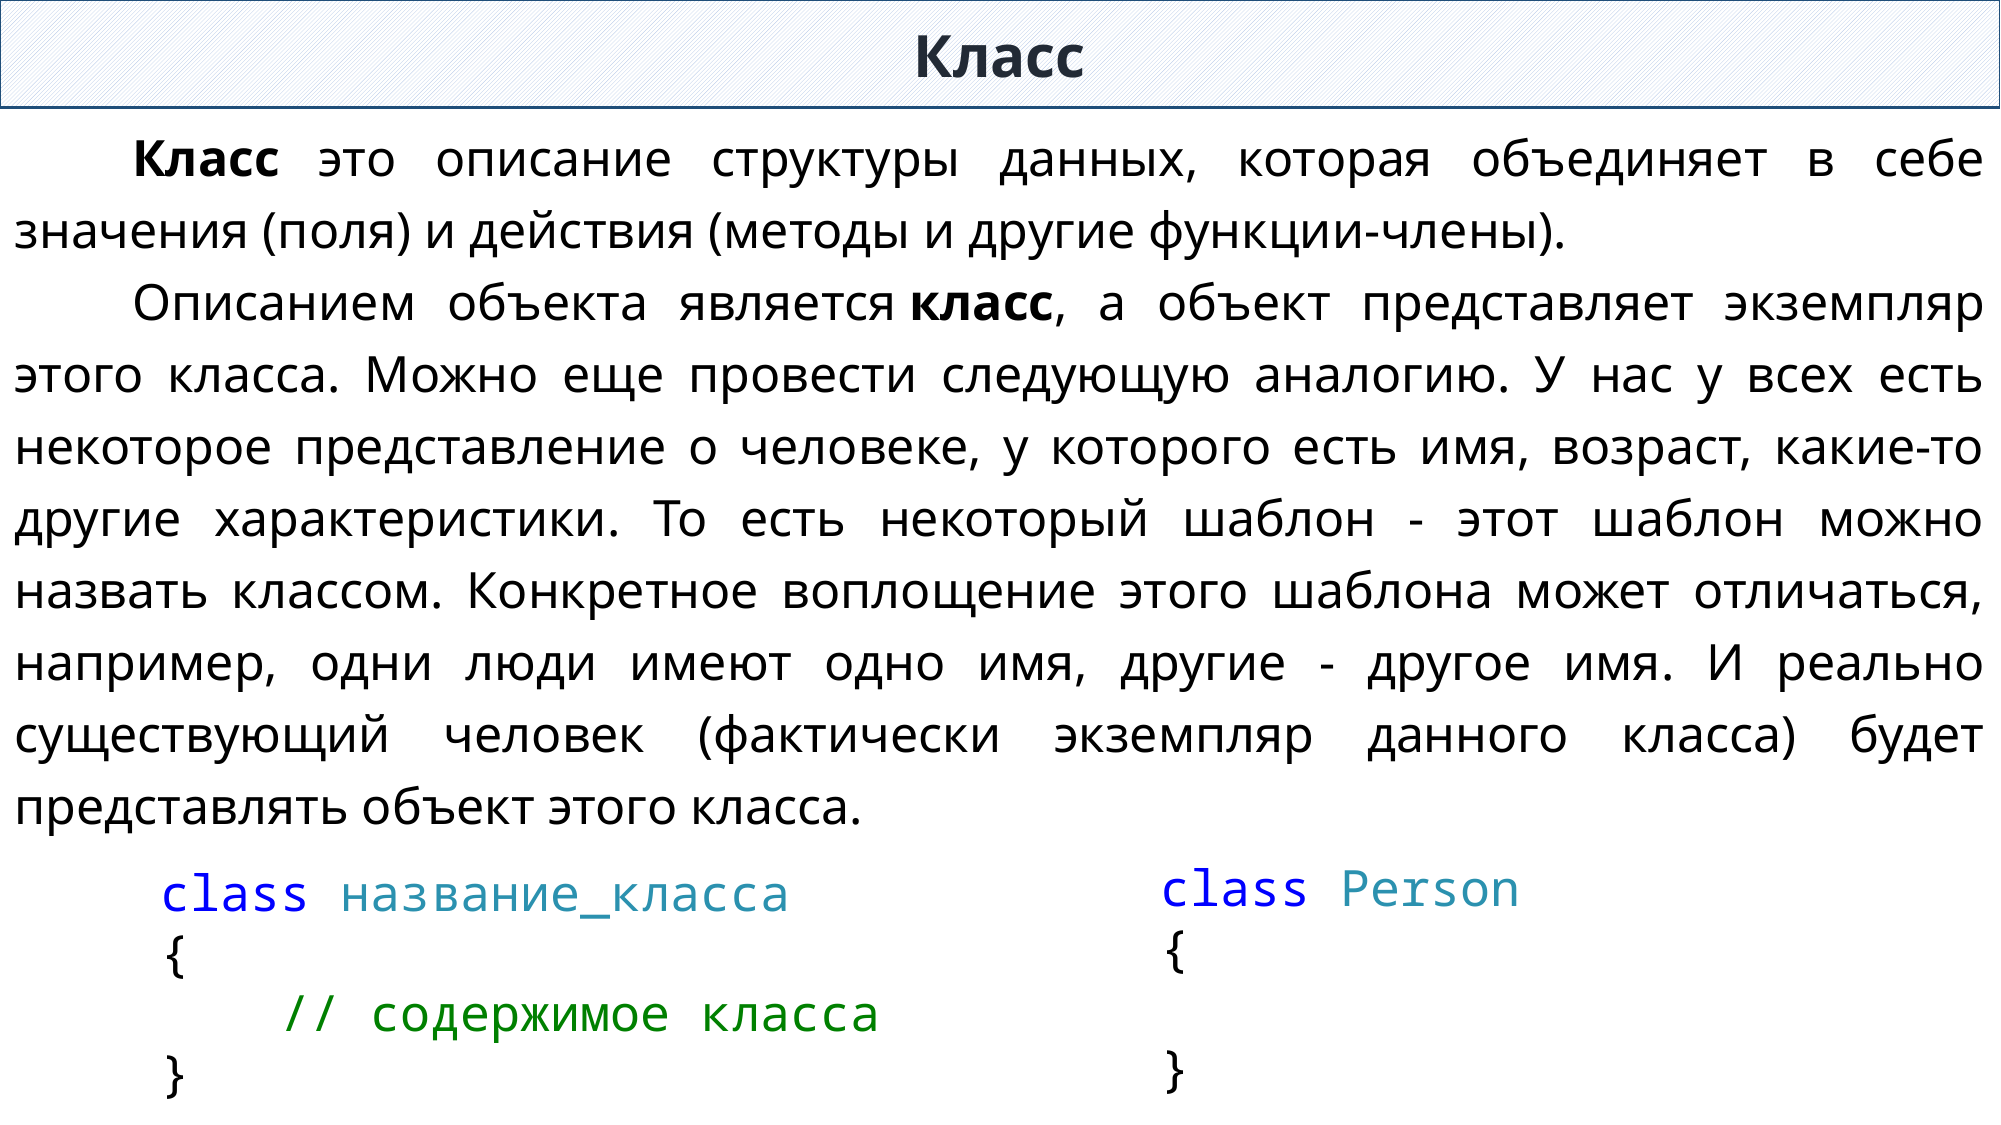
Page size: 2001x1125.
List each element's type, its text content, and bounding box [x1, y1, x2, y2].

text_box class Person { } [1145, 849, 2000, 1105]
text_box Класс [0, 0, 2000, 108]
text_box class название_класса { // содержимое класса } [145, 854, 1146, 1110]
text_box Класс это описание структуры данных, которая объединяет в себе значения (поля) и действия (методы и другие функции-члены). Описанием объекта является класс, а объект представляет экземпляр этого класса. Можно еще провести следующую аналогию. У нас у всех есть некоторое представление о человеке, у которого есть имя, возраст, какие-то другие характеристики. То есть некоторый шаблон - этот шаблон можно назвать классом. Конкретное воплощение этого шаблона может отличаться, например, одни люди имеют одно имя, другие - другое имя. И реально существующий человек (фактически экземпляр данного класса) будет представлять объект этого класса. [0, 108, 2000, 842]
